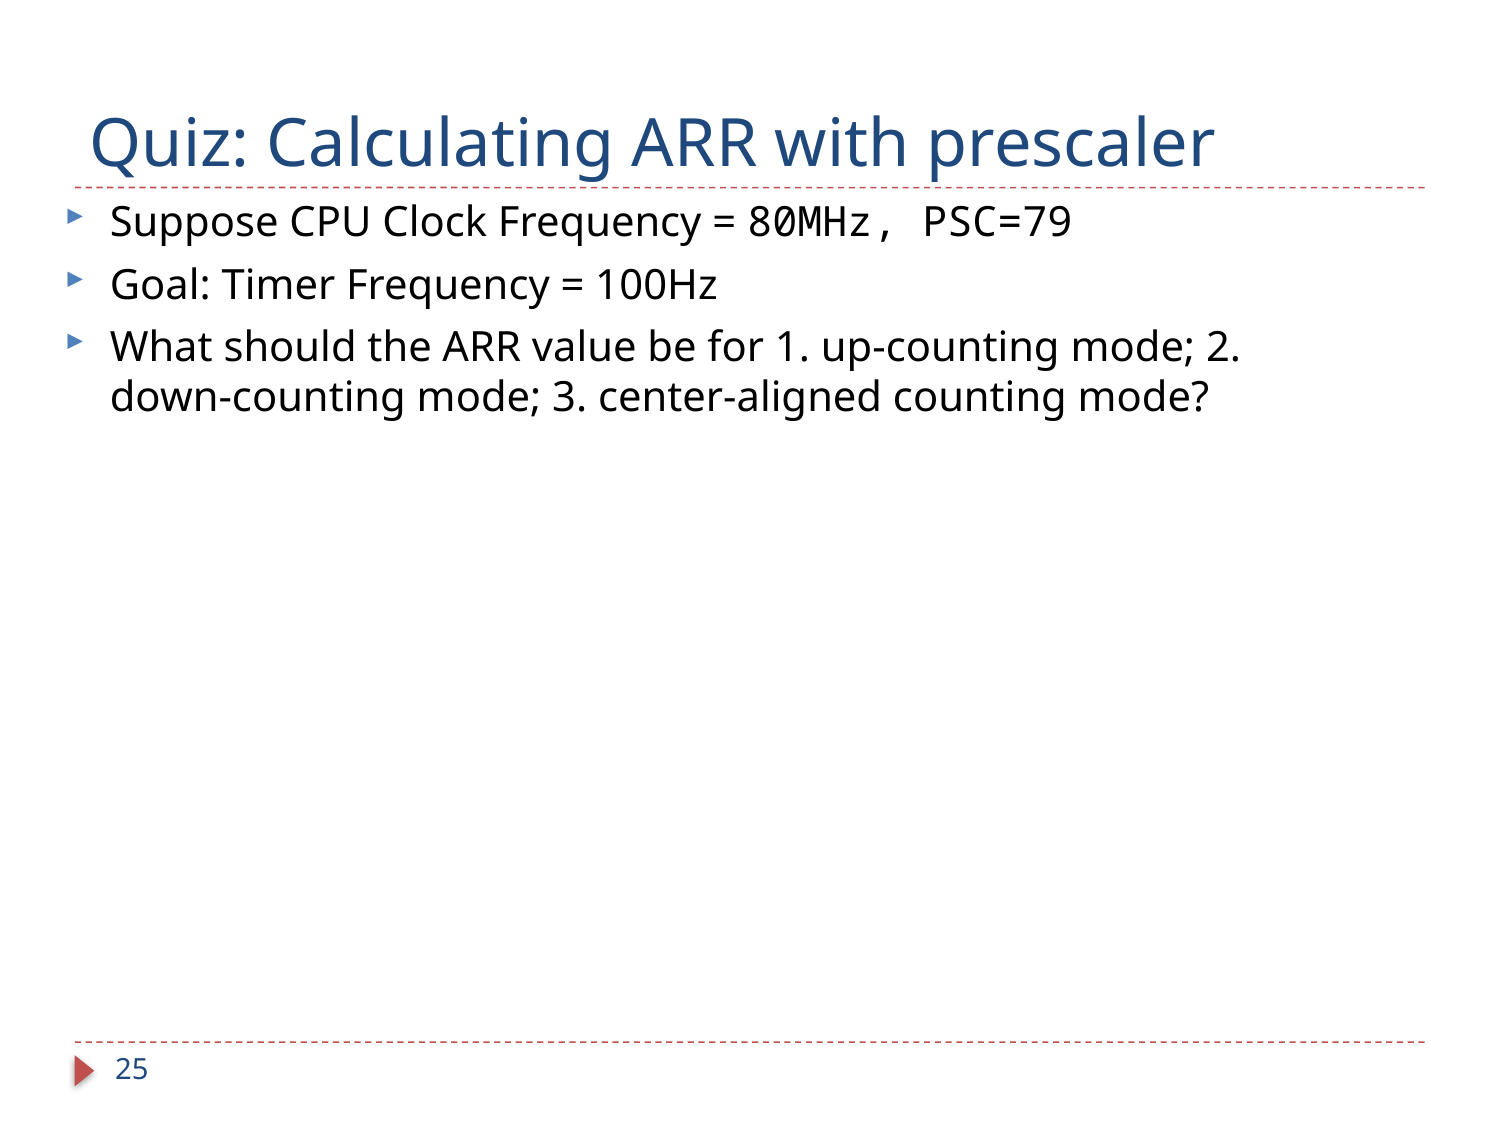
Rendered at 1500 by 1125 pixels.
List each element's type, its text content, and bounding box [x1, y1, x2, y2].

title Quiz: Calculating ARR with prescaler [75, 24, 1459, 188]
list Suppose CPU Clock Frequency = 80MHz, PSC=79 Goal: Timer Frequency = 100Hz What should the ARR value be for 1. up-counting mode; 2. down-counting mode; 3. center-aligned counting mode? [50, 187, 1321, 407]
slide_number 25 [100, 1042, 426, 1103]
